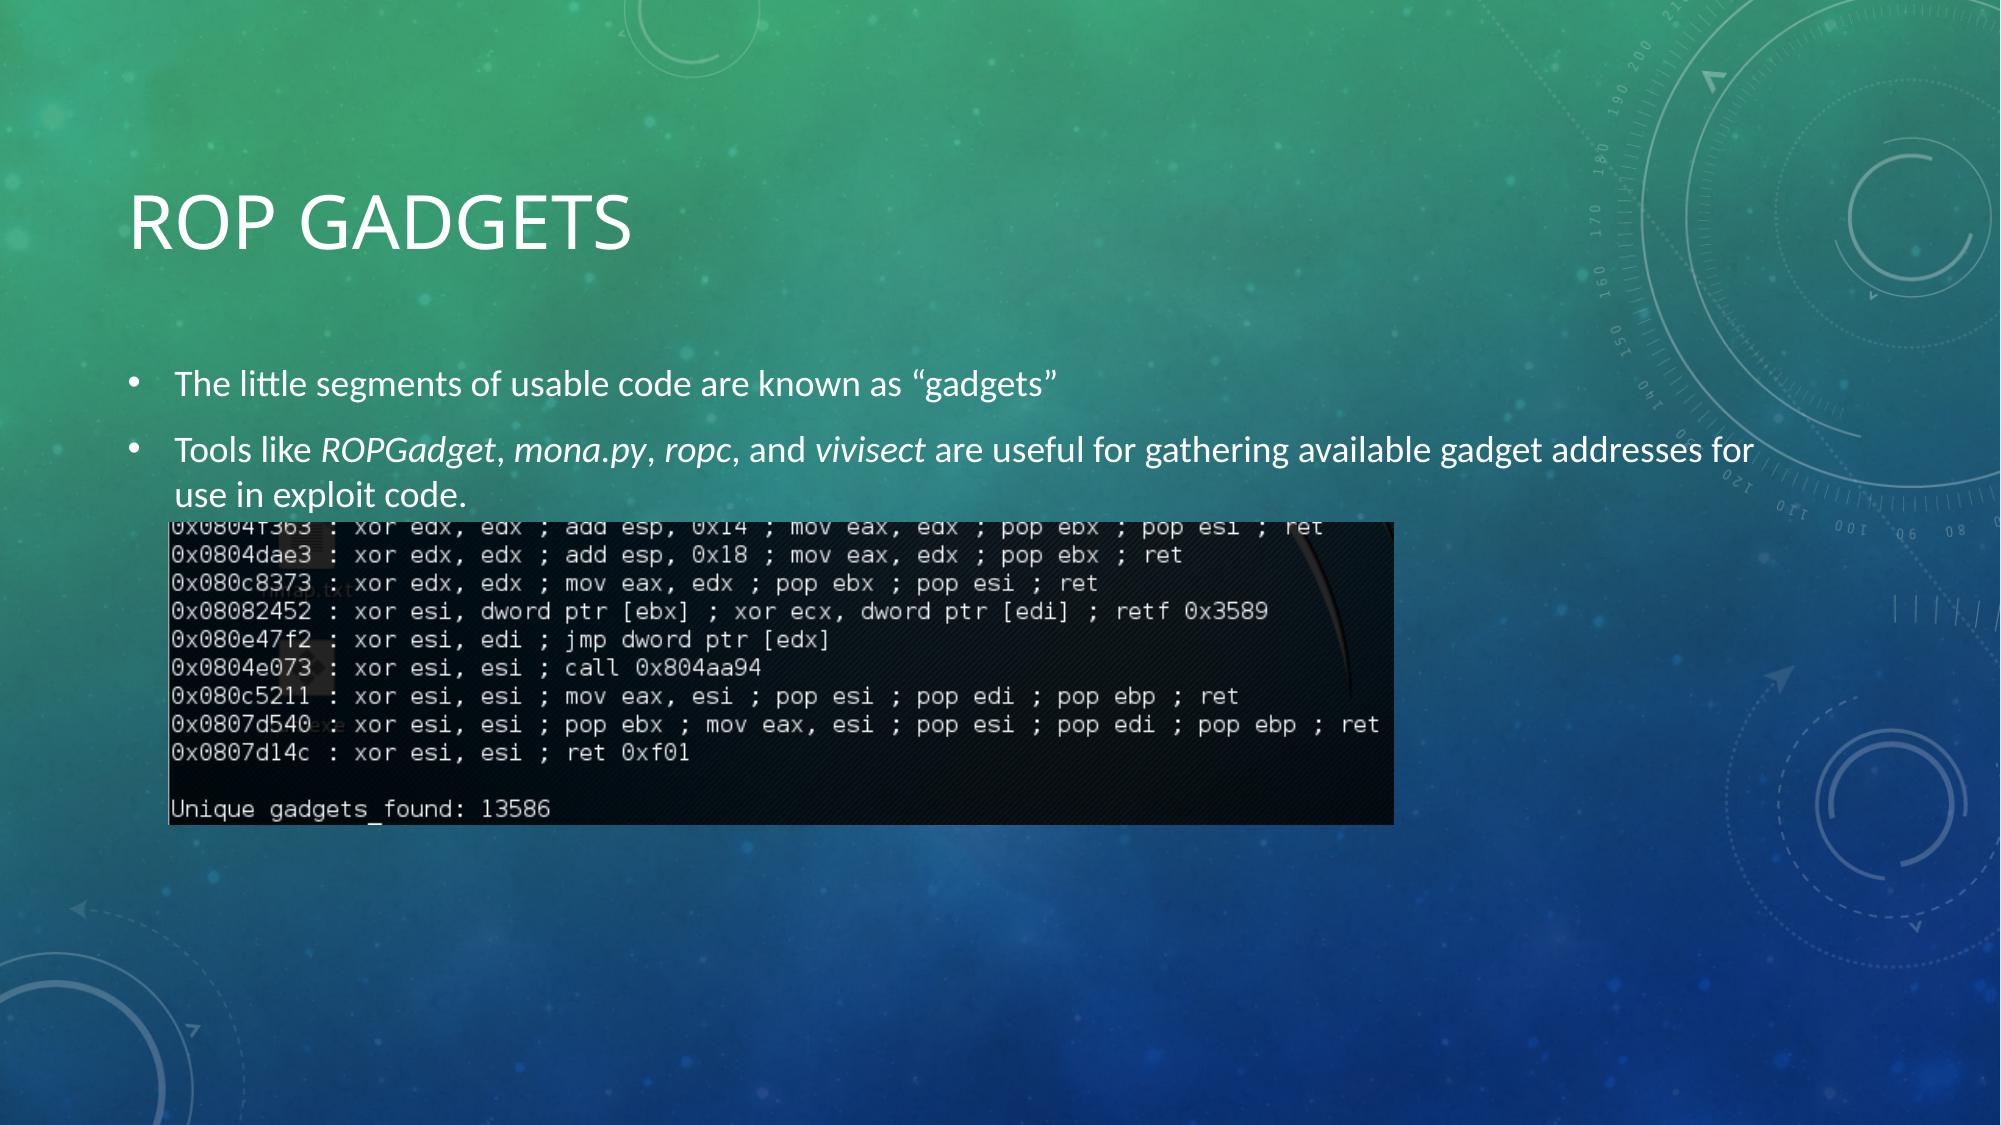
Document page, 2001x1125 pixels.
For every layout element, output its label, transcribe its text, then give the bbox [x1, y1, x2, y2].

title ROP Gadgets [112, 99, 1775, 339]
picture [0, 0, 2001, 1125]
list The little segments of usable code are known as “gadgets” Tools like ROPGadget, mona.py, ropc, and vivisect are useful for gathering available gadget addresses for use in exploit code. [112, 351, 1775, 950]
